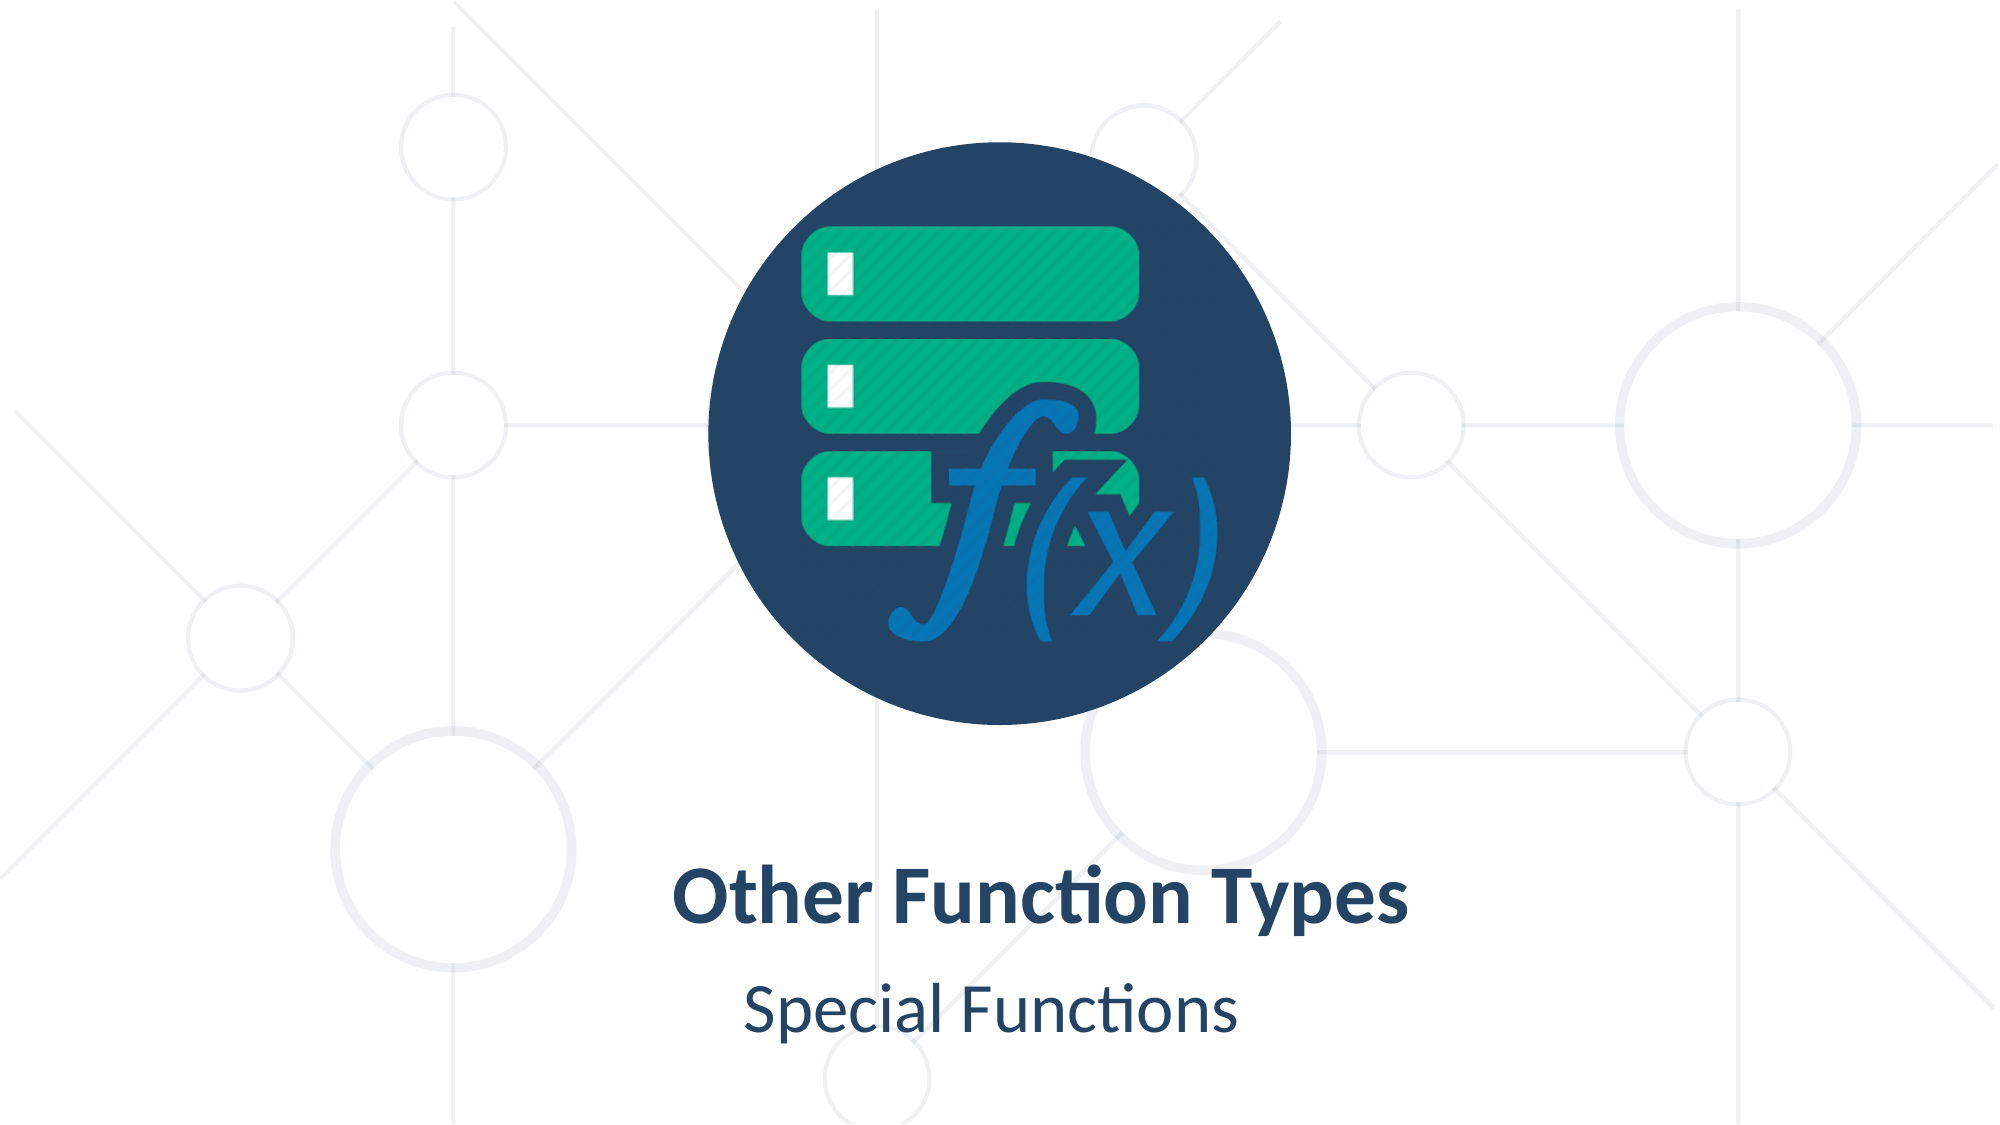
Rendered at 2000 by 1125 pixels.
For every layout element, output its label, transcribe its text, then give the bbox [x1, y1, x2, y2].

picture [799, 224, 1220, 644]
text_box Other Function Types [224, 832, 1859, 968]
text_box Special Functions [174, 950, 1809, 1068]
